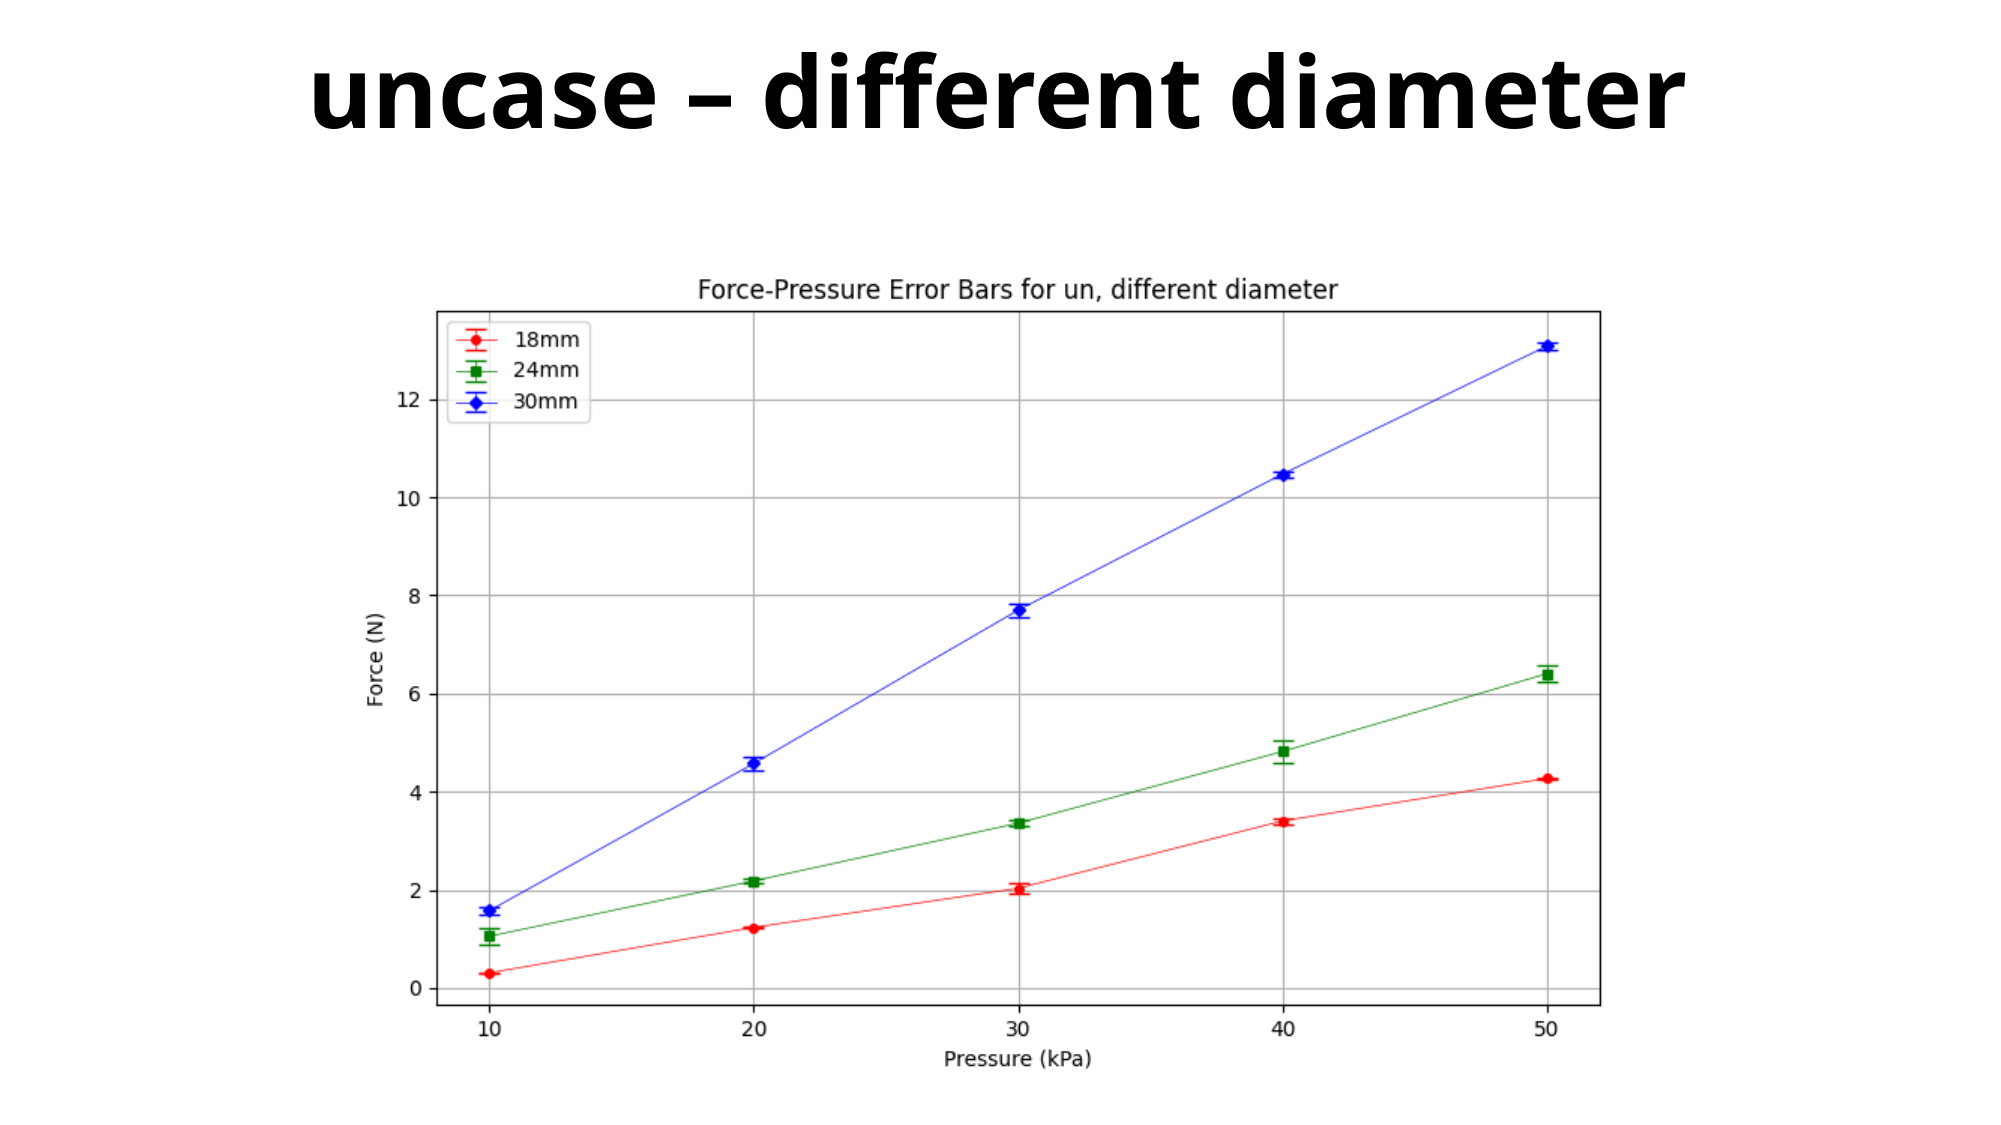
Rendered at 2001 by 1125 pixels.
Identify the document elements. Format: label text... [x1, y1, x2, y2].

text_box uncase – different diameter [292, 20, 1704, 156]
picture [249, 203, 1751, 1105]
